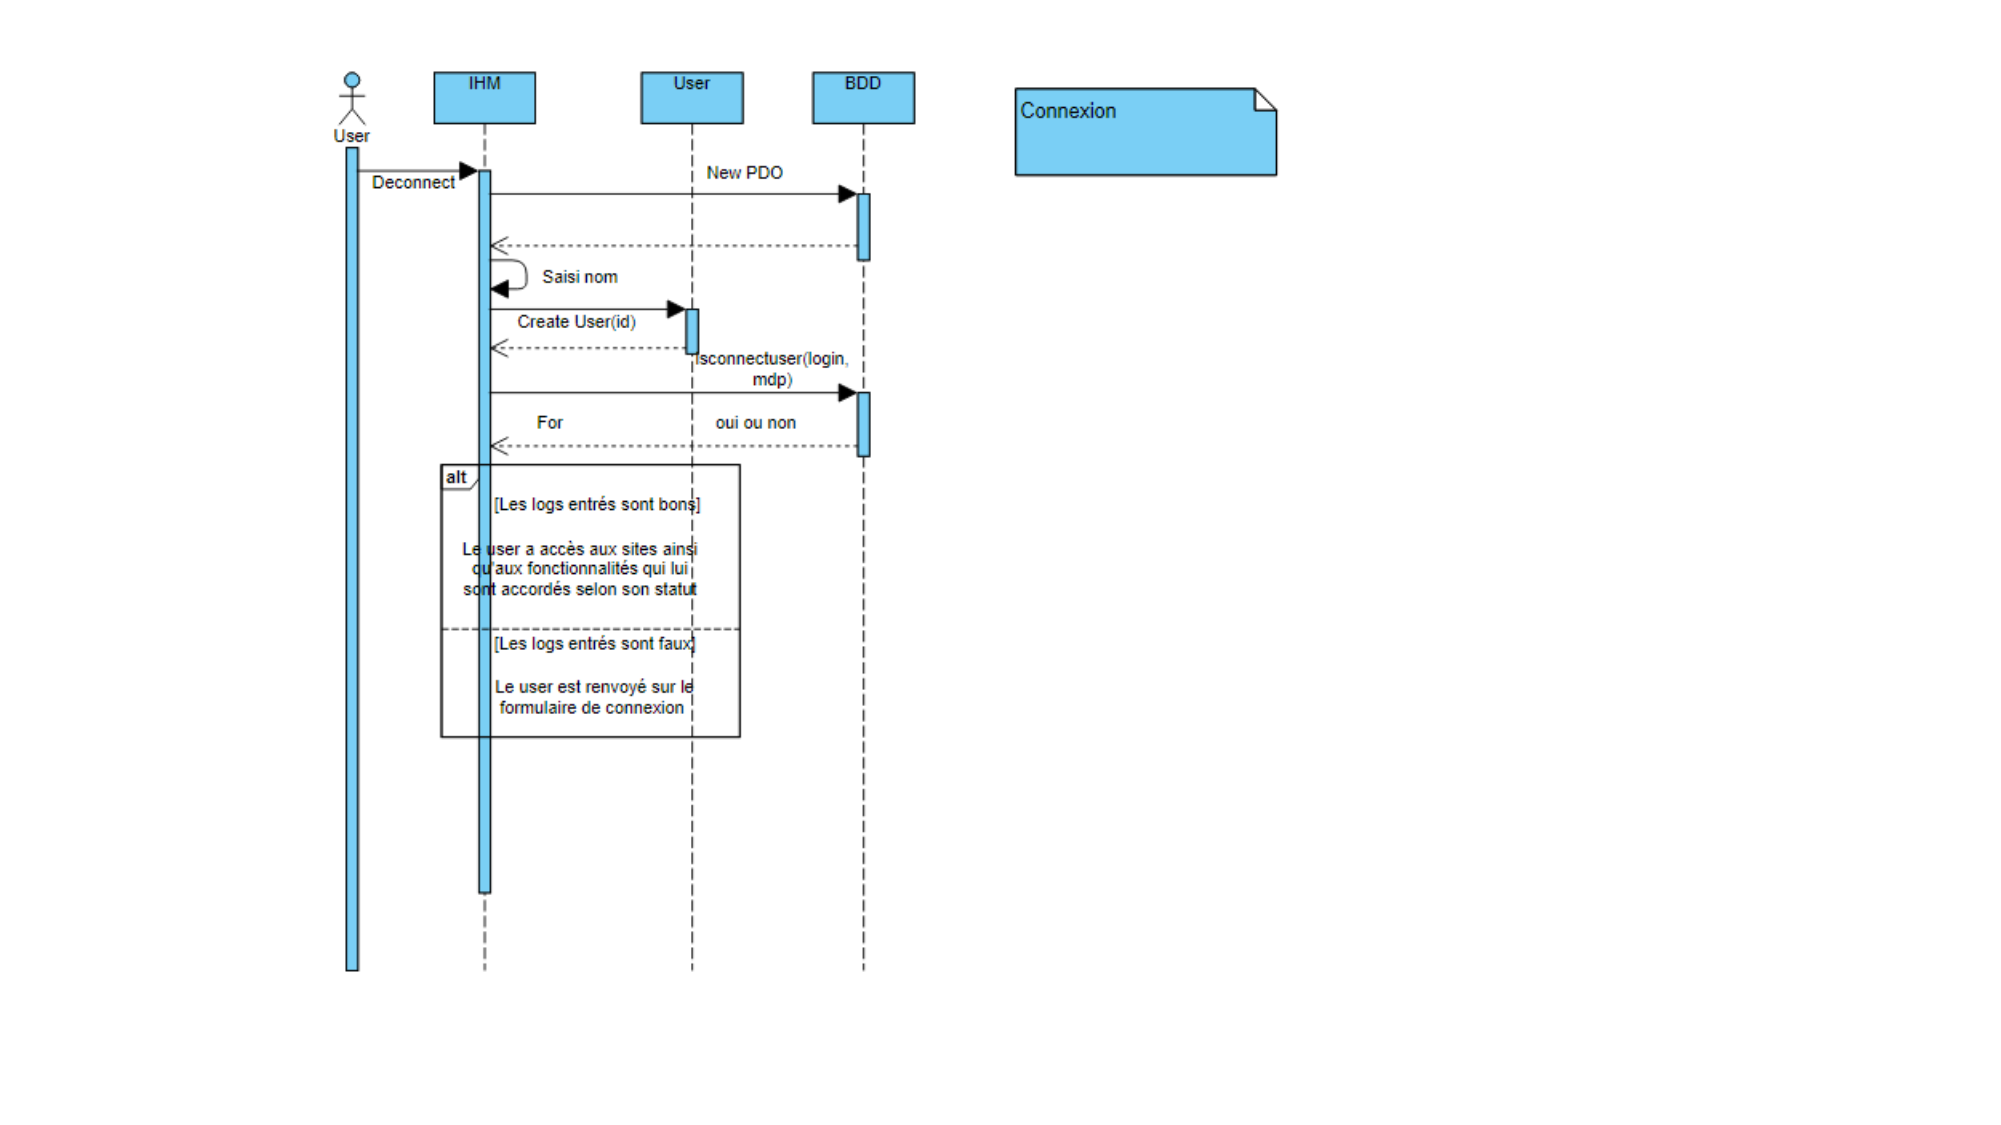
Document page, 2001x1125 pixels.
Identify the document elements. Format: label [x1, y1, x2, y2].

picture [317, 67, 1316, 1023]
